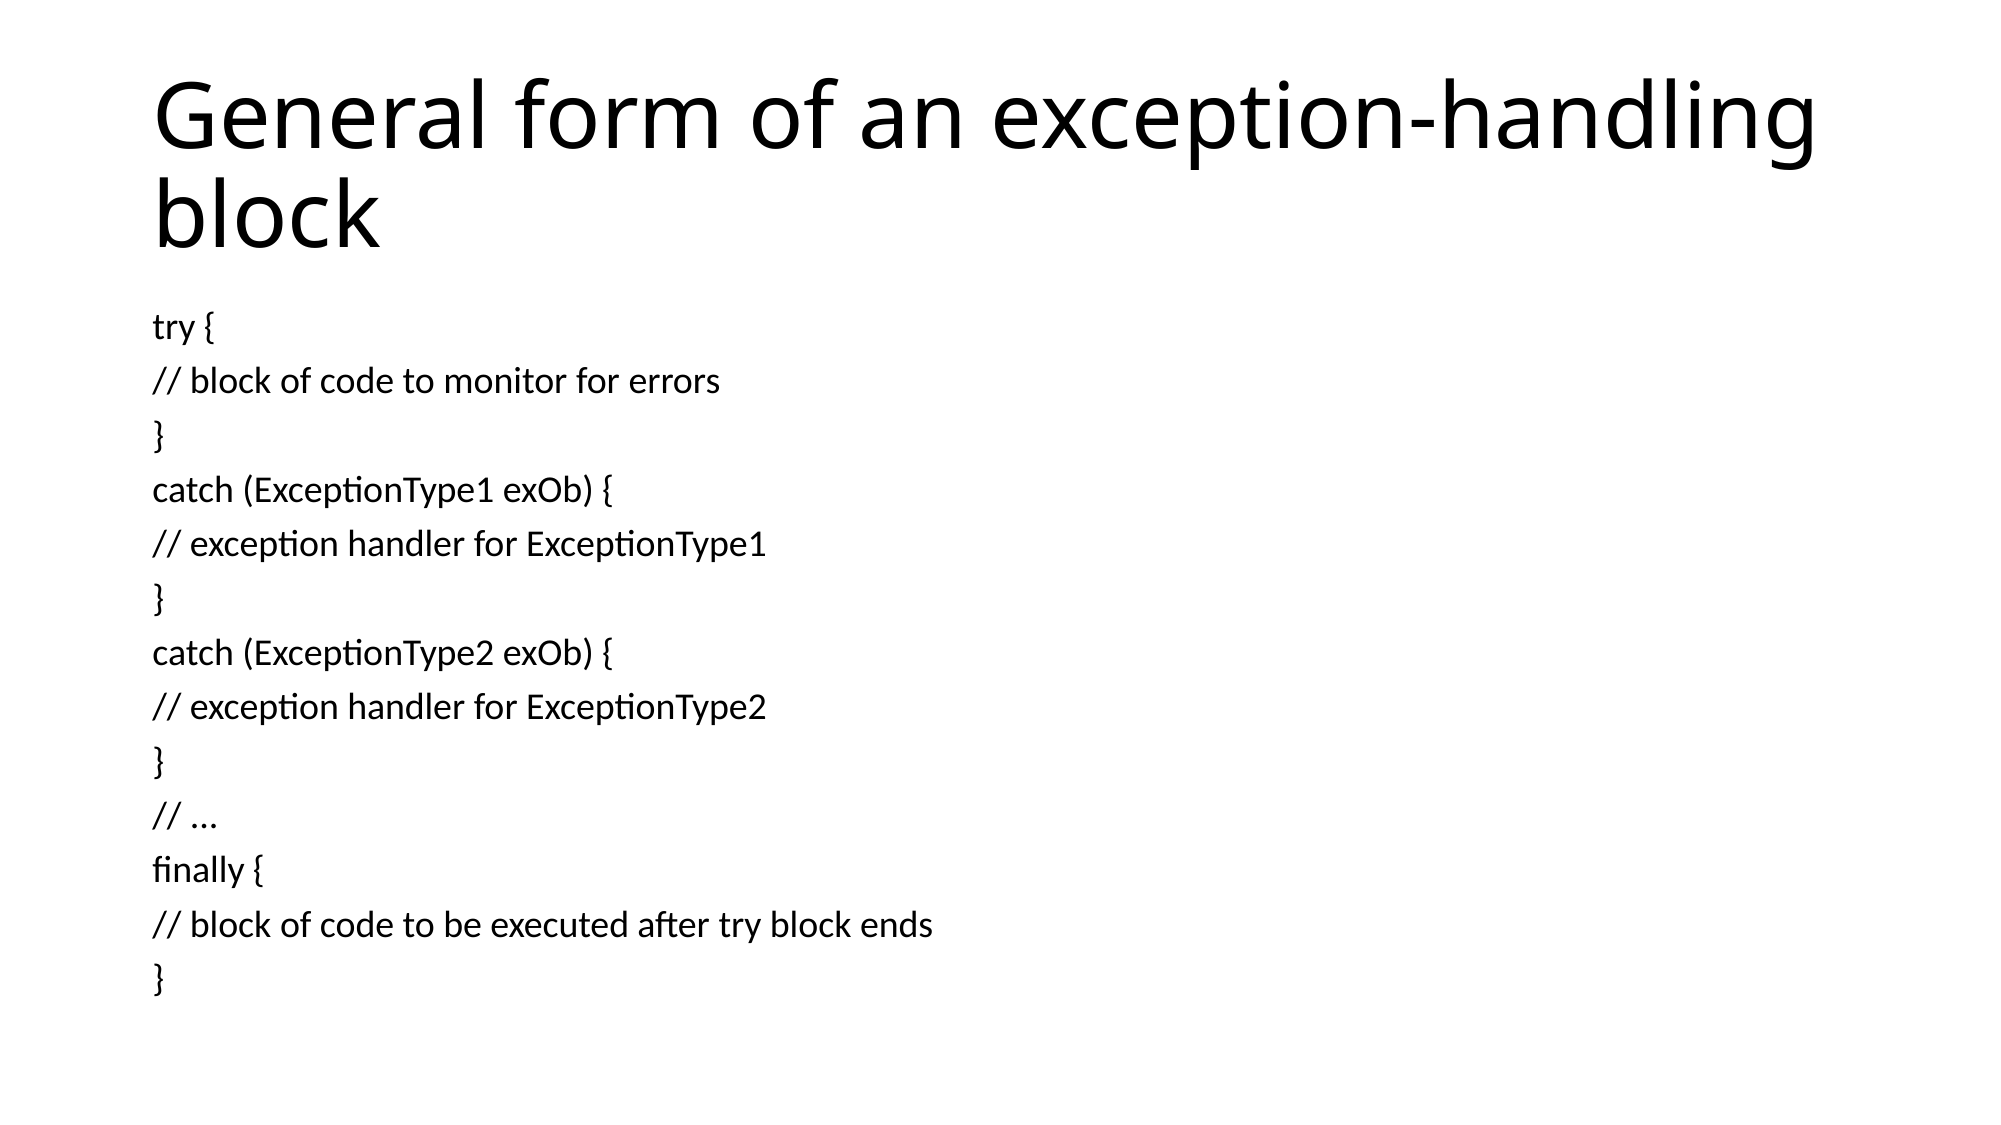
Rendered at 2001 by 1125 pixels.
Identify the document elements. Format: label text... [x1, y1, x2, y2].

list try { // block of code to monitor for errors } catch (ExceptionType1 exOb) { // exception handler for ExceptionType1 } catch (ExceptionType2 exOb) { // exception handler for ExceptionType2 } // ... finally { // block of code to be executed after try block ends } [137, 299, 1863, 1014]
title General form of an exception-handling block [137, 59, 1863, 278]
